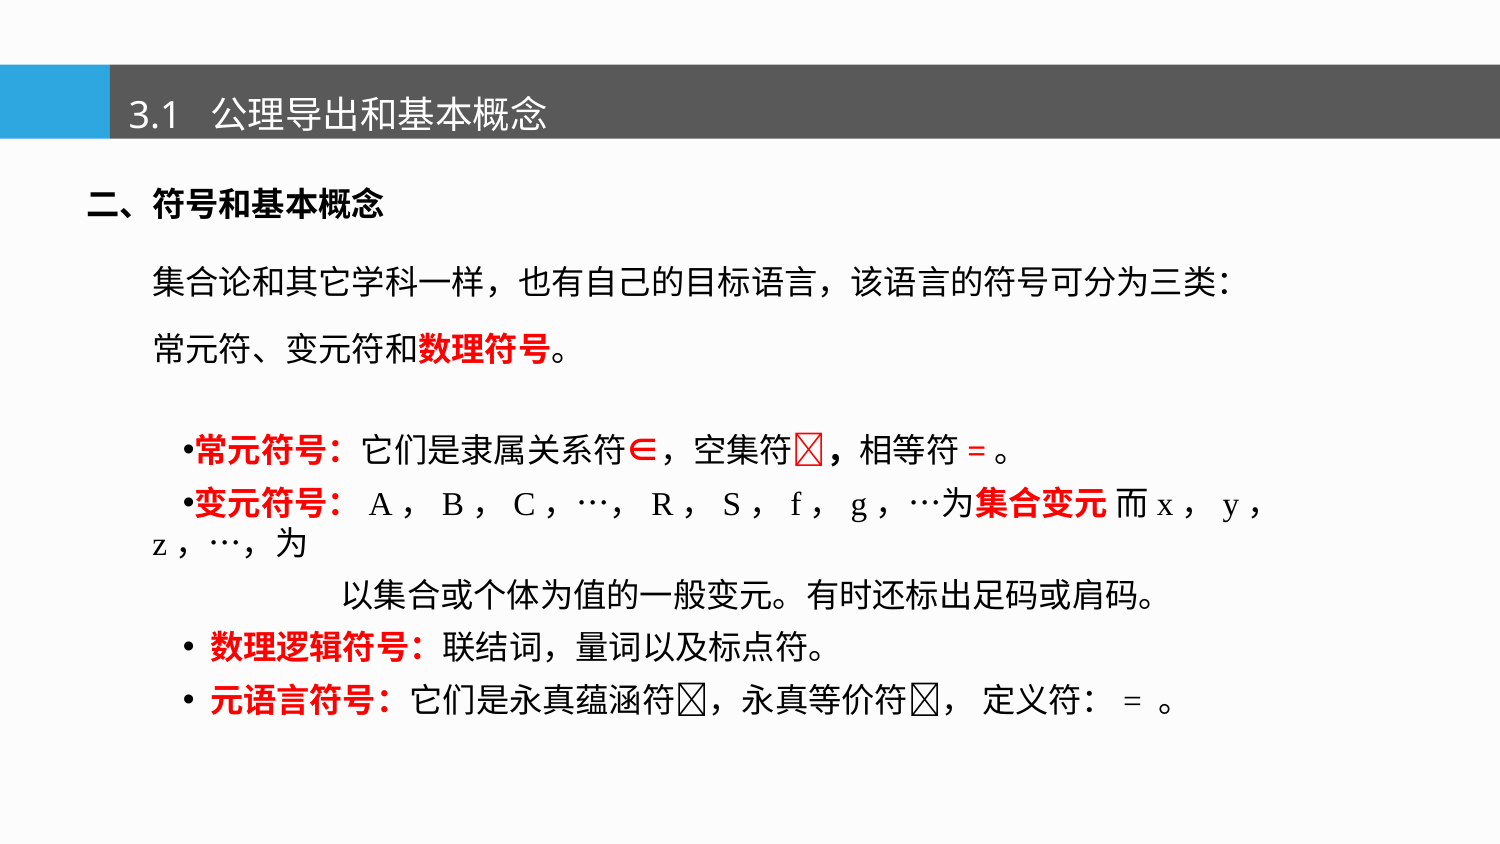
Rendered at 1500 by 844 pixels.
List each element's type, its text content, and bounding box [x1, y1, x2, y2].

text_box [108, 64, 113, 140]
text_box 3.1 公理导出和基本概念 [113, 52, 1163, 144]
text_box [1163, 64, 1500, 140]
text_box [0, 64, 108, 140]
text_box 集合论和其它学科一样，也有自己的目标语言，该语言的符号可分为三类： 常元符、变元符和数理符号。 常元符号：它们是隶属关系符∈，空集符，相等符=。 变元符号：A，B，C，…，R，S，f，g，…为集合变元 而x，y，z，…，为 以集合或个体为值的一般变元。有时还标出足码或肩码。 数理逻辑符号：联结词，量词以及标点符。 元语言符号：它们是永真蕴涵符，永真等价符， 定义符：= 。 [137, 244, 1311, 727]
text_box 二、符号和基本概念 [71, 175, 513, 231]
